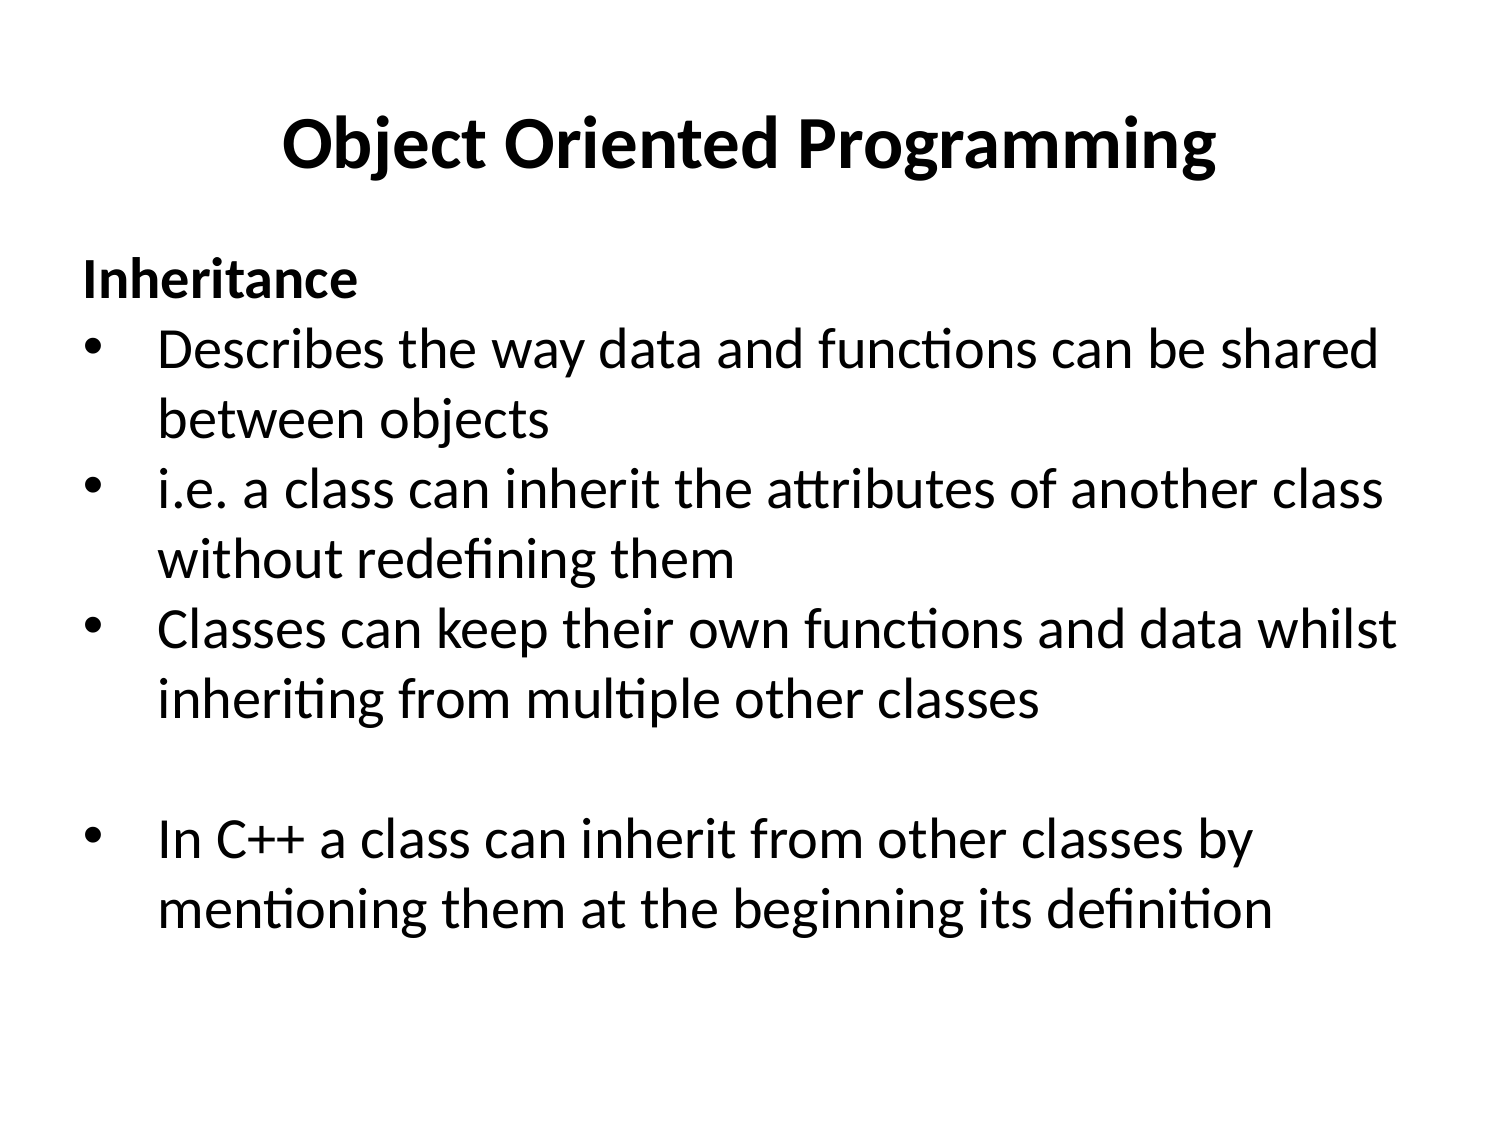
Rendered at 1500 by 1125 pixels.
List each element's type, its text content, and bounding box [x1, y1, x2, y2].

title Object Oriented Programming [27, 45, 1473, 233]
text_box Inheritance Describes the way data and functions can be shared between objects i.e. a class can inherit the attributes of another class without redefining them Classes can keep their own functions and data whilst inheriting from multiple other classes In C++ a class can inherit from other classes by mentioning them at the beginning its definition [68, 232, 1437, 1087]
